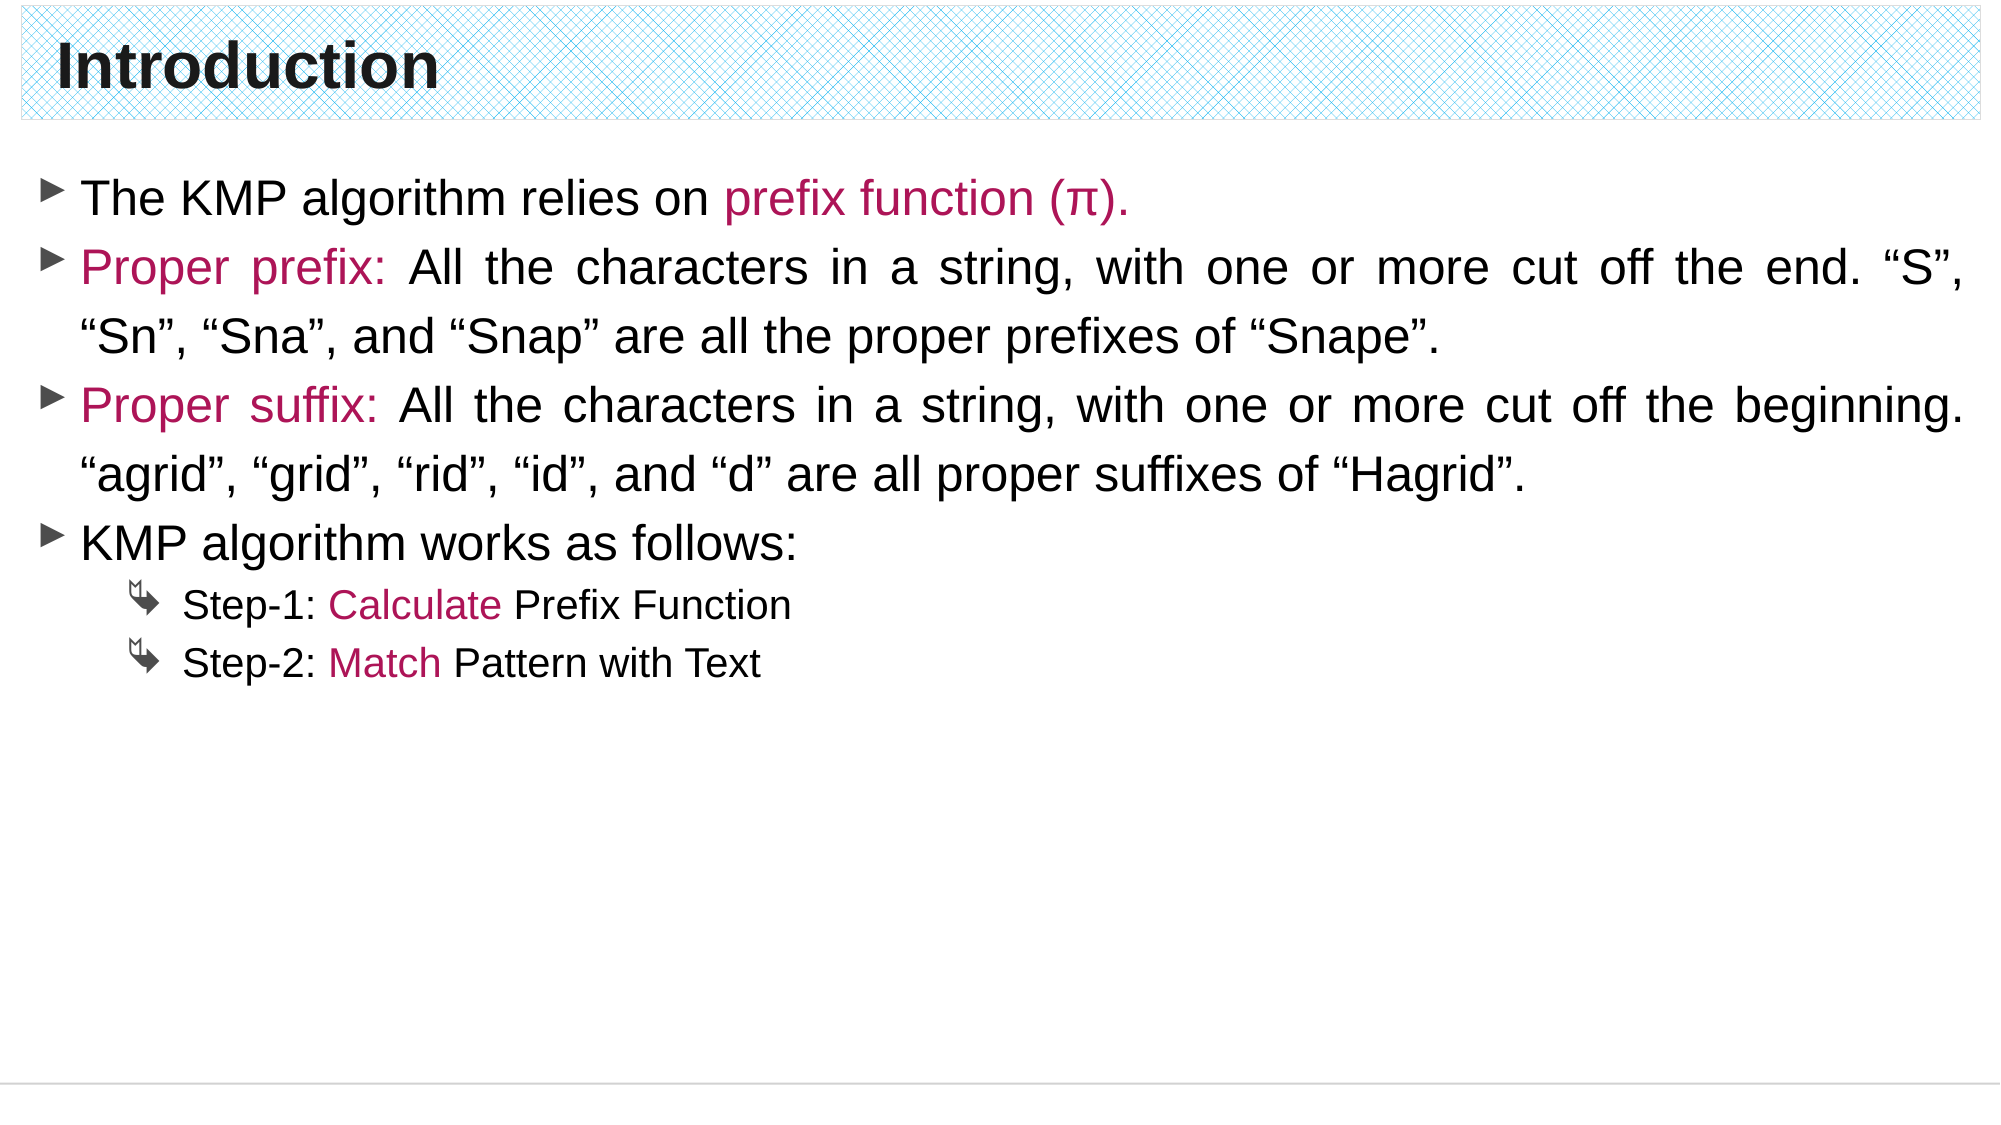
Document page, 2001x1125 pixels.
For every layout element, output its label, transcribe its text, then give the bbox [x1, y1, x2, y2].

title Introduction [21, 5, 1981, 120]
list The KMP algorithm relies on prefix function (π). Proper prefix: All the characters in a string, with one or more cut off the end. “S”, “Sn”, “Sna”, and “Snap” are all the proper prefixes of “Snape”. Proper suffix: All the characters in a string, with one or more cut off the beginning. “agrid”, “grid”, “rid”, “id”, and “d” are all proper suffixes of “Hagrid”. KMP algorithm works as follows: Step-1: Calculate Prefix Function Step-2: Match Pattern with Text [21, 141, 1981, 1067]
